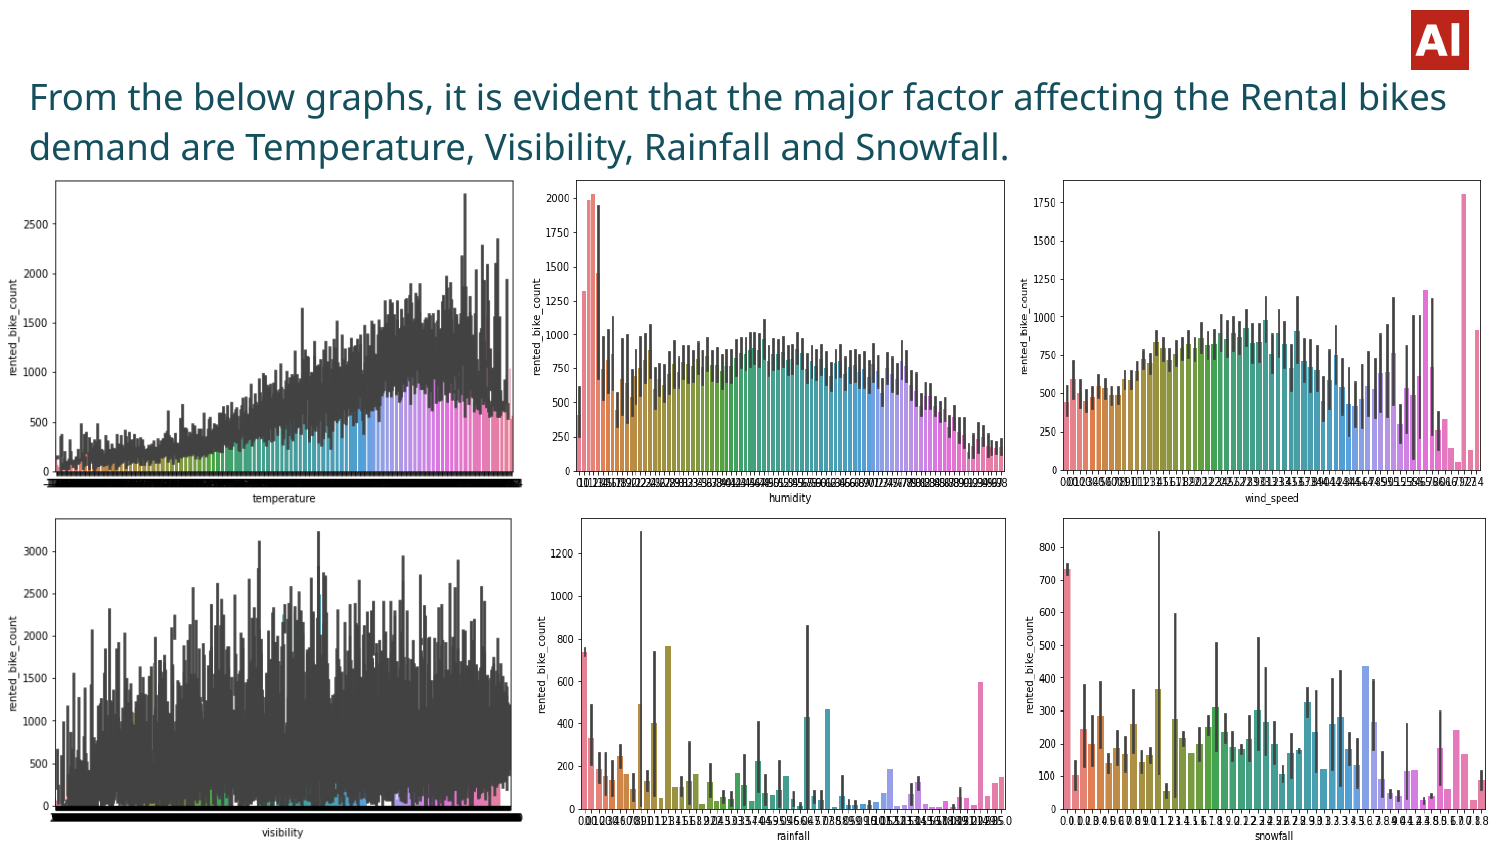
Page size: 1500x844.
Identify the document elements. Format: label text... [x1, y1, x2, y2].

picture [0, 173, 1496, 844]
picture [1411, 10, 1469, 52]
list From the below graphs, it is evident that the major factor affecting the Rental bikes demand are Temperature, Visibility, Rainfall and Snowfall. [13, 52, 1487, 166]
